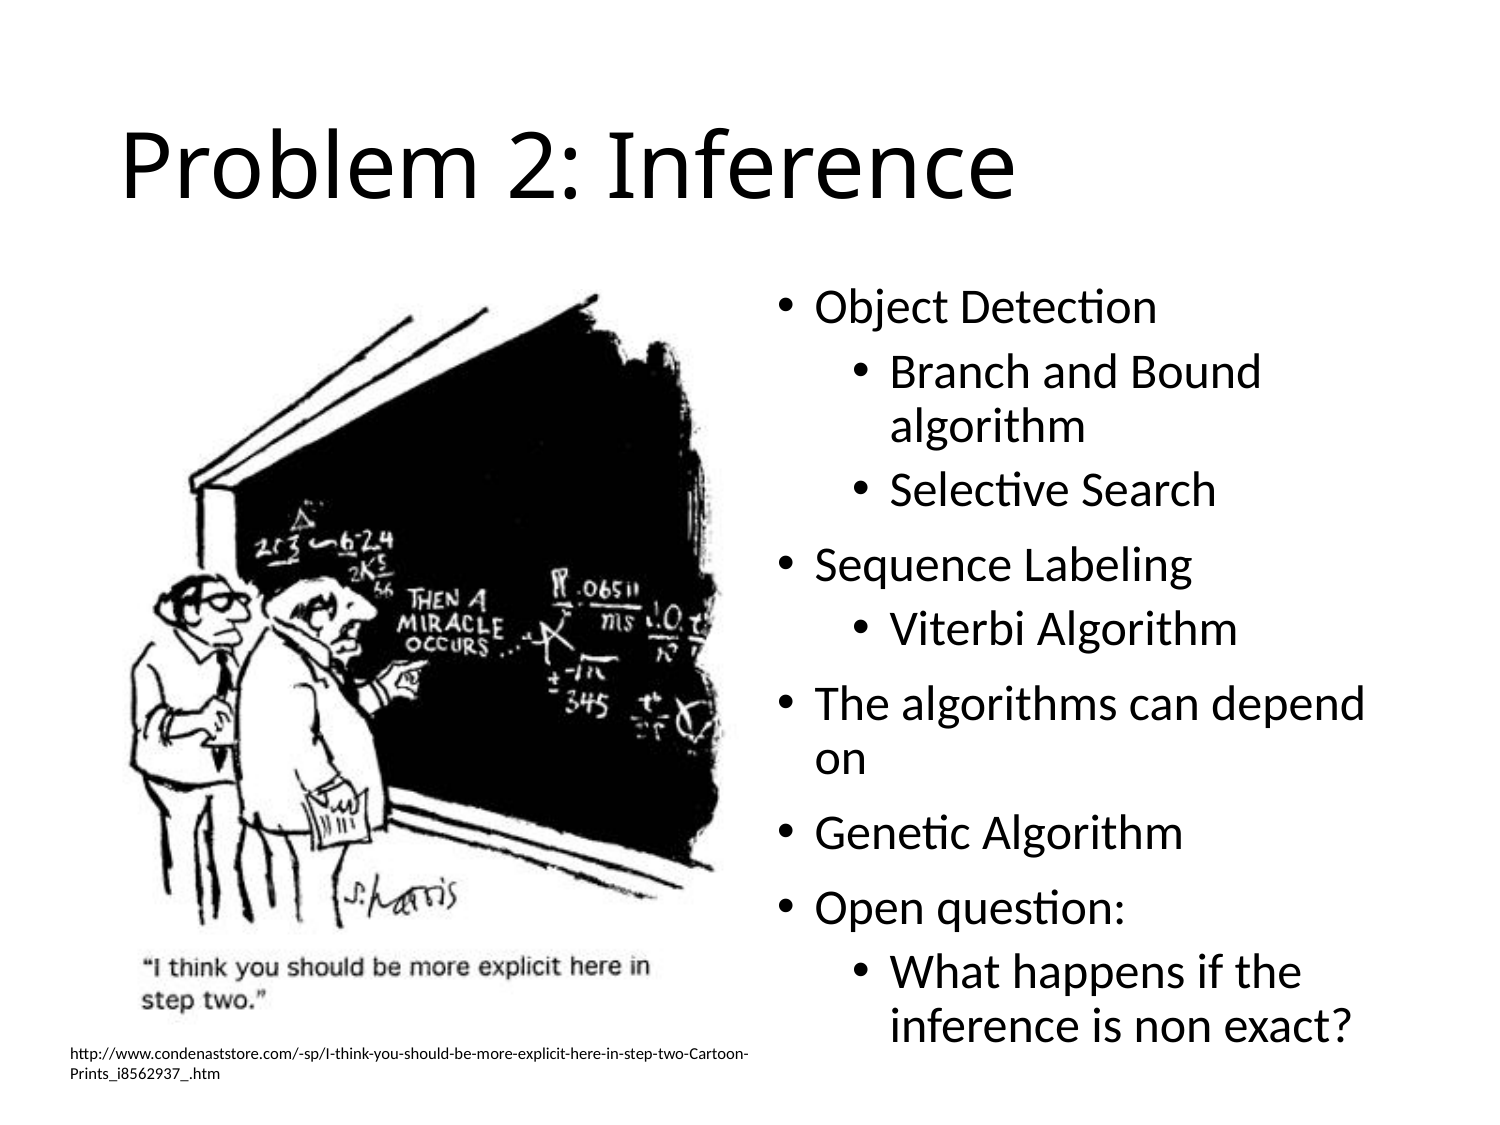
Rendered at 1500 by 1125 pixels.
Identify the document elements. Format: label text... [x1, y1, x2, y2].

picture [93, 289, 751, 1036]
text_box http://www.condenaststore.com/-sp/I-think-you-should-be-more-explicit-here-in-step-two-Cartoon-Prints_i8562937_.htm [55, 1035, 789, 1090]
title Problem 2: Inference [103, 59, 1397, 278]
